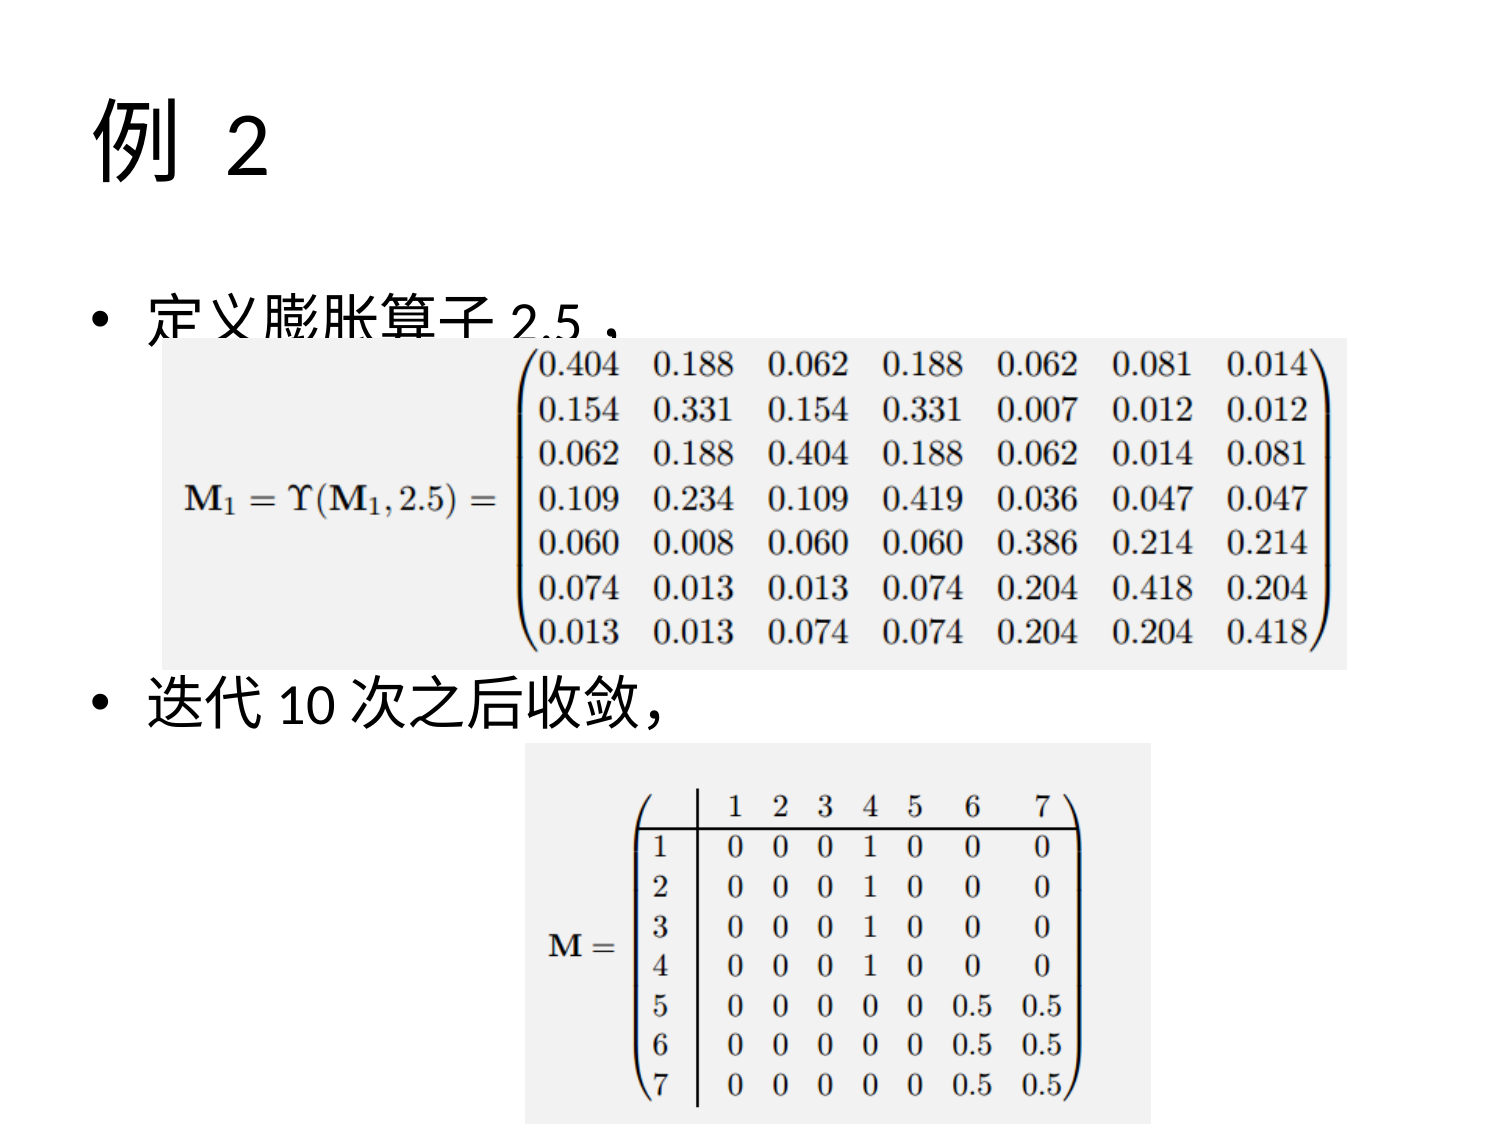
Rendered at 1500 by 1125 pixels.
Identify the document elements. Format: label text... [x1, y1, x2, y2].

title 例 2 [75, 45, 1425, 233]
list 定义膨胀算子2.5， 迭代10次之后收敛， [75, 262, 1425, 1005]
picture [161, 337, 1347, 670]
picture [525, 743, 1152, 1124]
